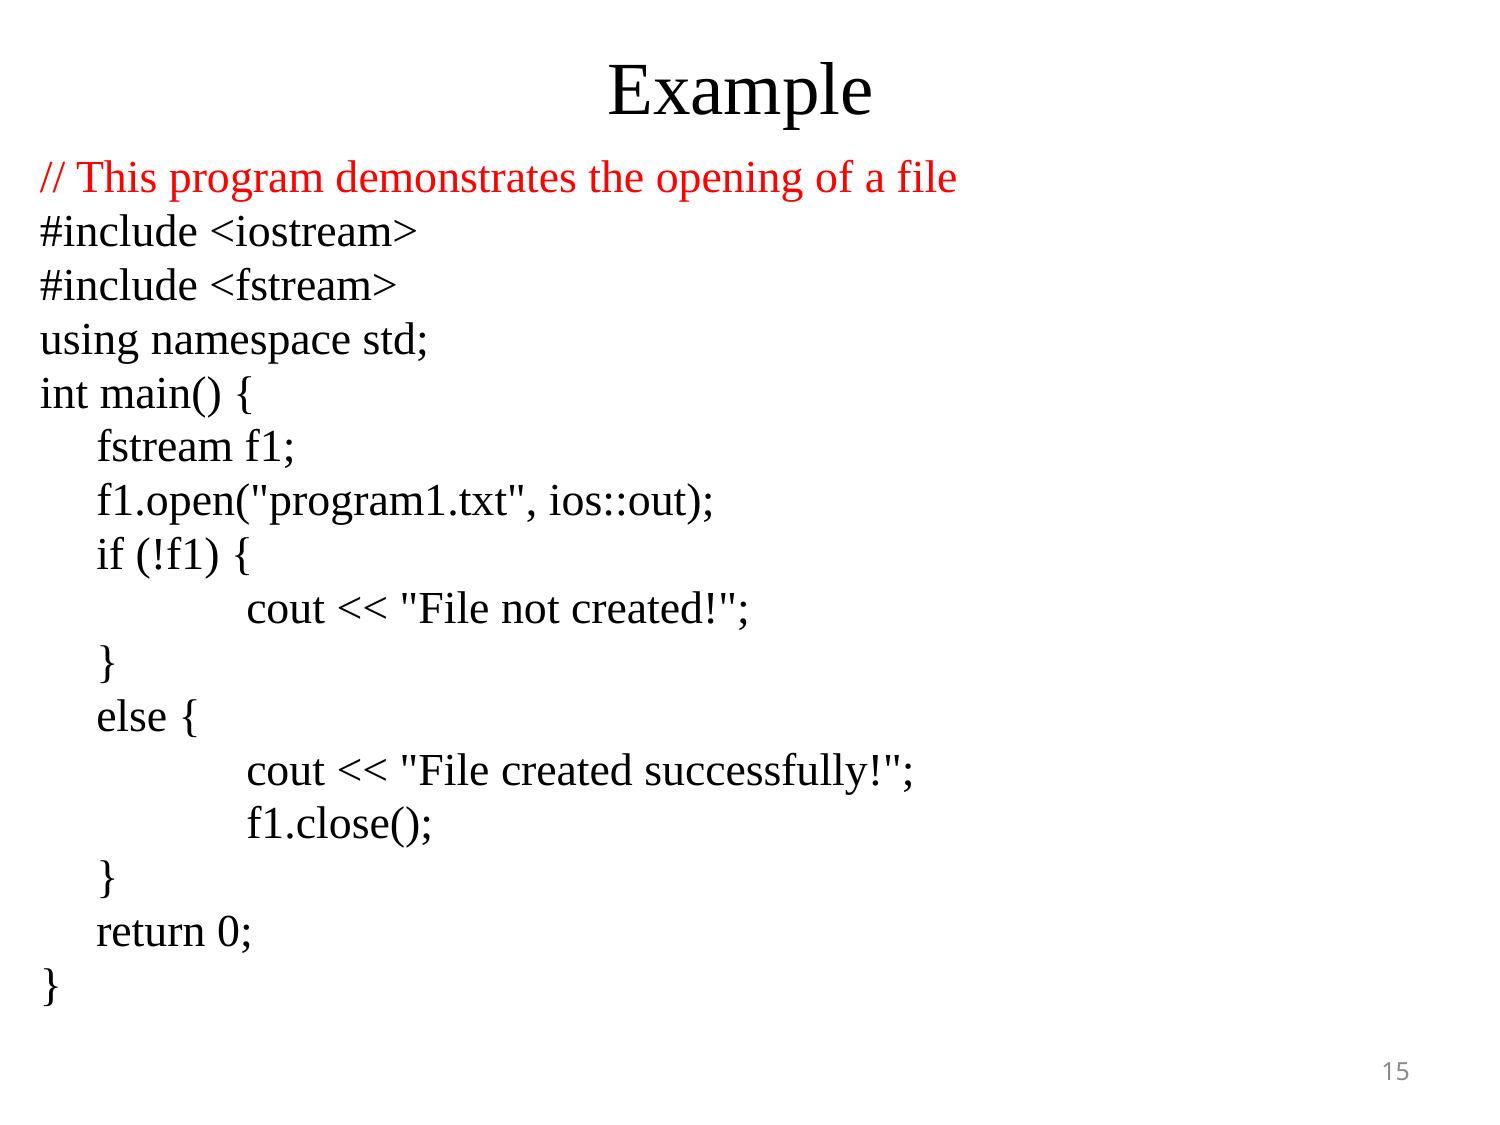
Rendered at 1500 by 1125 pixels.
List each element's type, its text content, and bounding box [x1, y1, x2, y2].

title Example [74, 44, 1426, 126]
slide_number 15 [1074, 1042, 1425, 1103]
list // This program demonstrates the opening of a file #include <iostream> #include <fstream> using namespace std; int main() { fstream f1; f1.open("program1.txt", ios::out); if (!f1) { cout << "File not created!"; } else { cout << "File created successfully!"; f1.close(); } return 0; } [24, 149, 1463, 1006]
